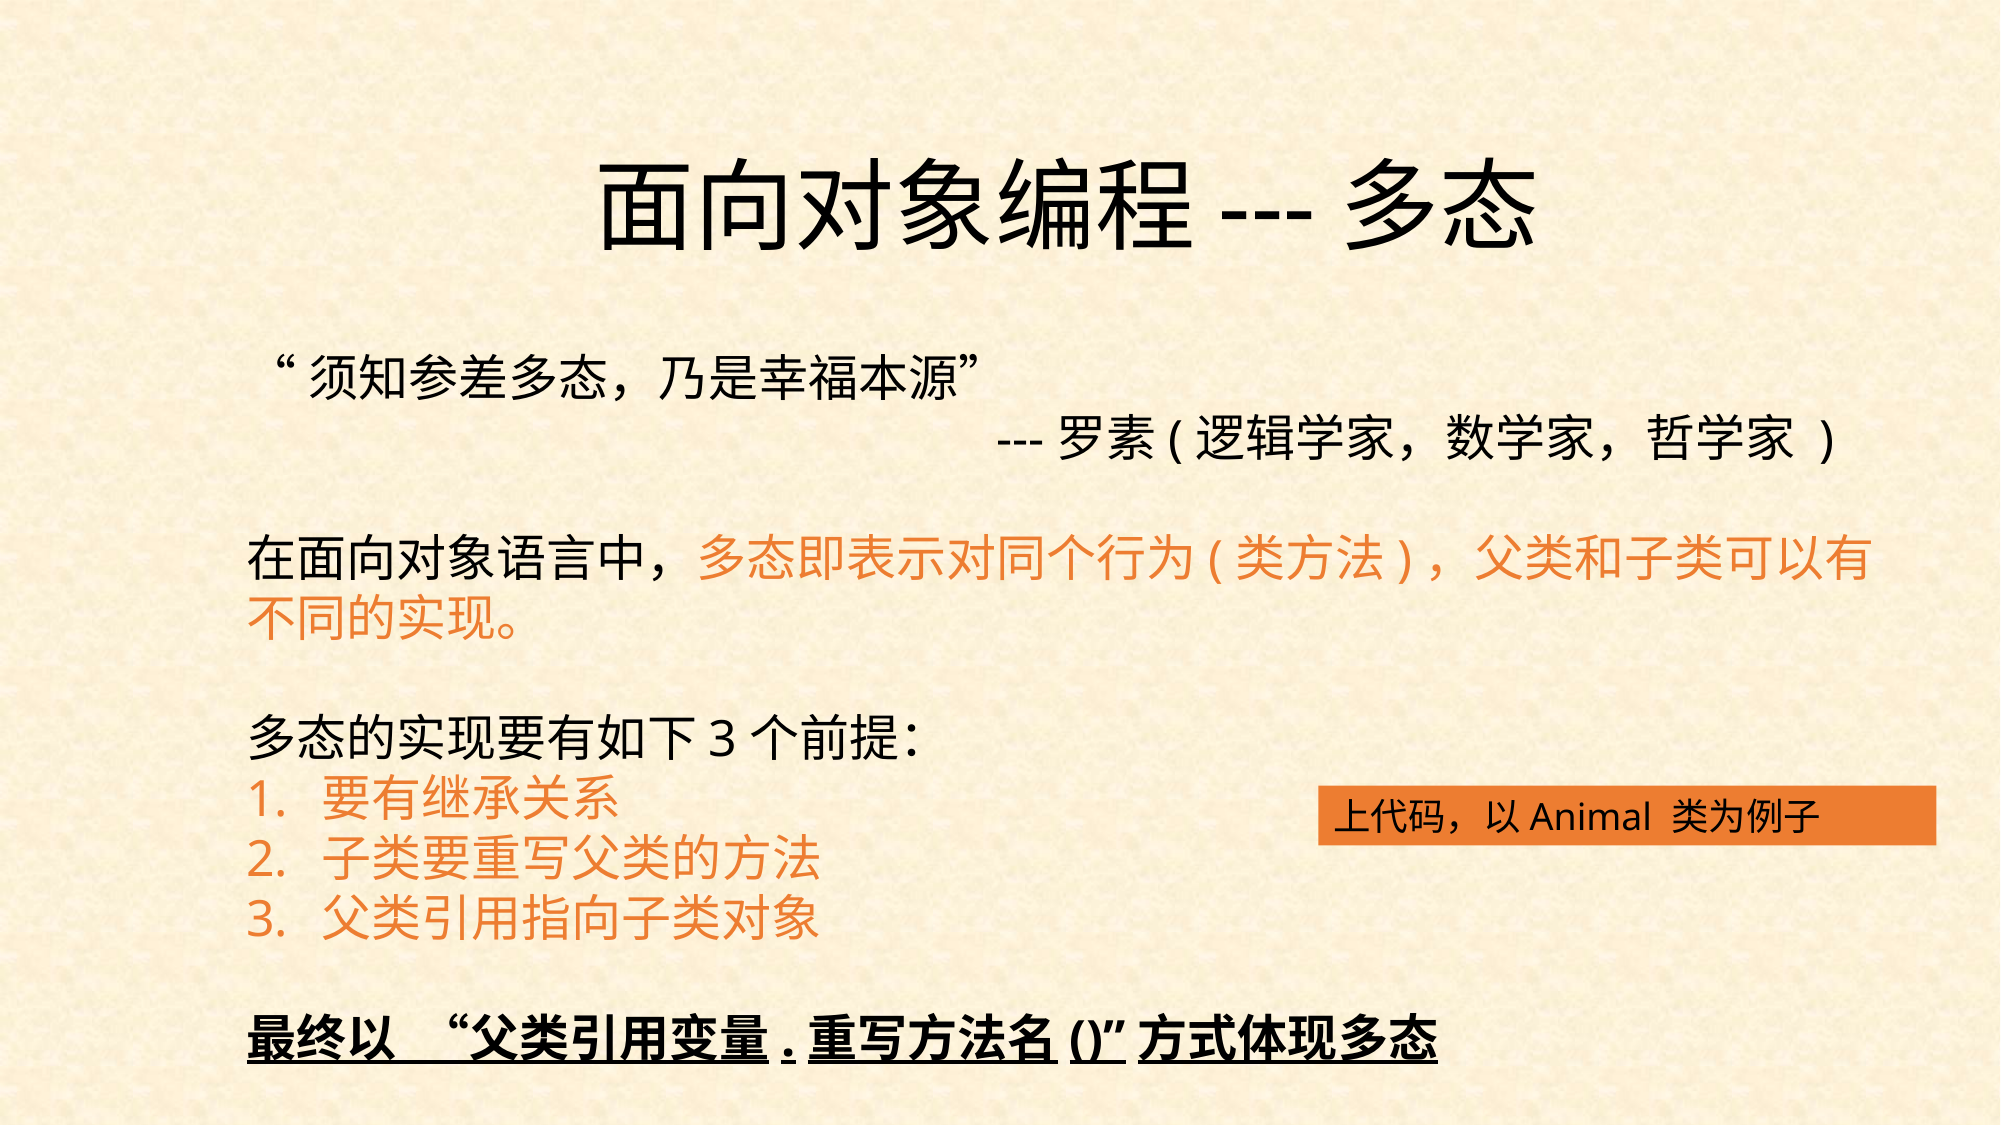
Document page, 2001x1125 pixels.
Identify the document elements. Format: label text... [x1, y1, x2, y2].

text_box 上代码，以Animal 类为例子 [1318, 785, 1937, 846]
picture [0, 0, 2001, 1125]
text_box 面向对象编程---多态 [350, 135, 1785, 270]
text_box “须知参差多态，乃是幸福本源” ---罗素(逻辑学家，数学家，哲学家 ) 在面向对象语言中，多态即表示对同个行为(类方法)，父类和子类可以有不同的实现。 多态的实现要有如下3个前提： 要有继承关系 子类要重写父类的方法 父类引用指向子类对象 最终以 “父类引用变量.重写方法名()”方式体现多态 [232, 339, 1903, 1125]
